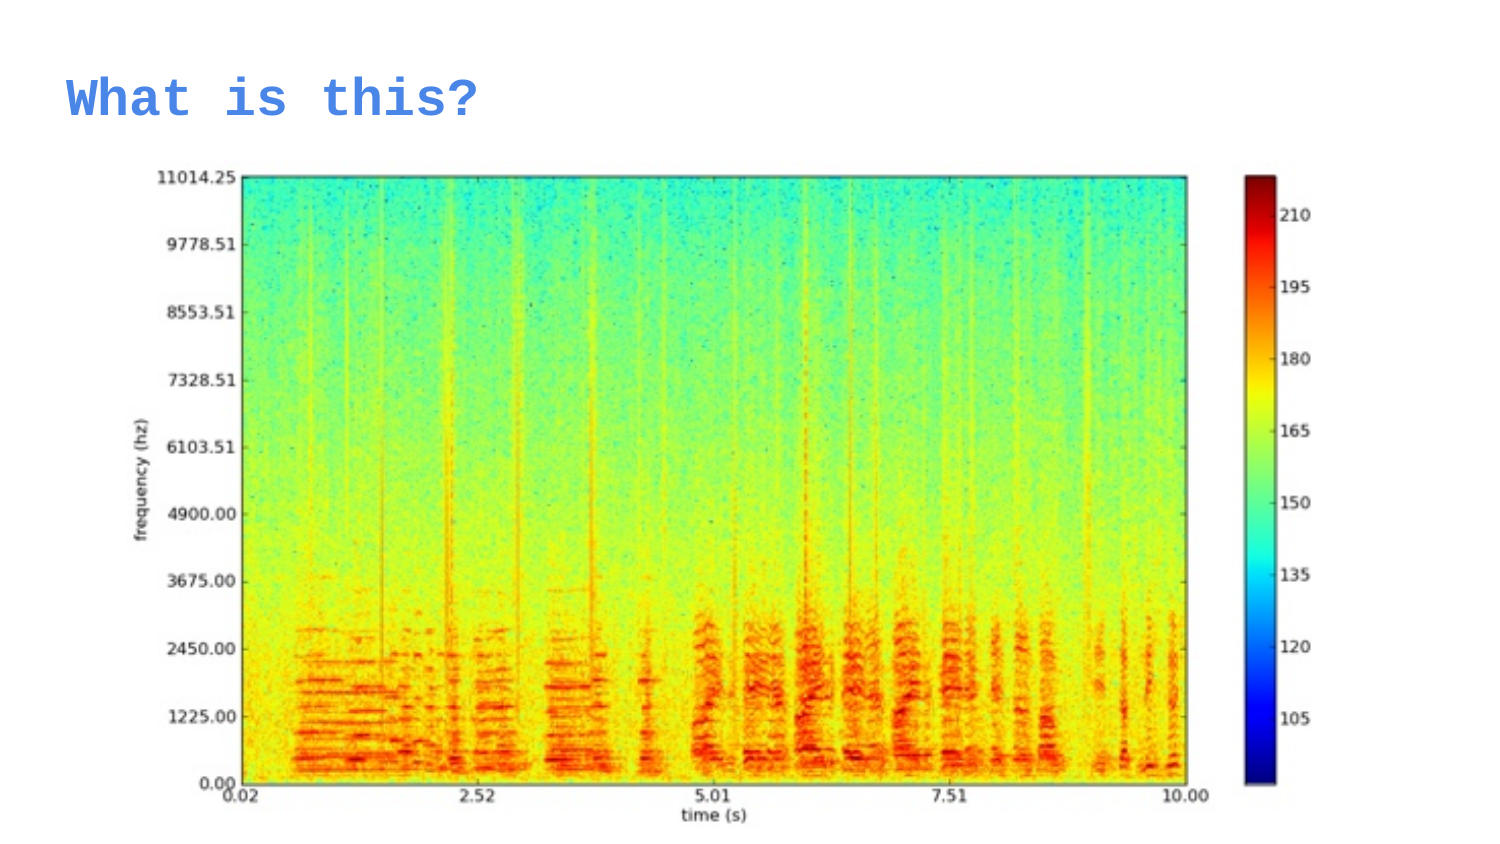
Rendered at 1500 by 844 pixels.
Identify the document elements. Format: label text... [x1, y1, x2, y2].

picture [126, 161, 1321, 834]
title What is this? [51, 47, 1449, 142]
